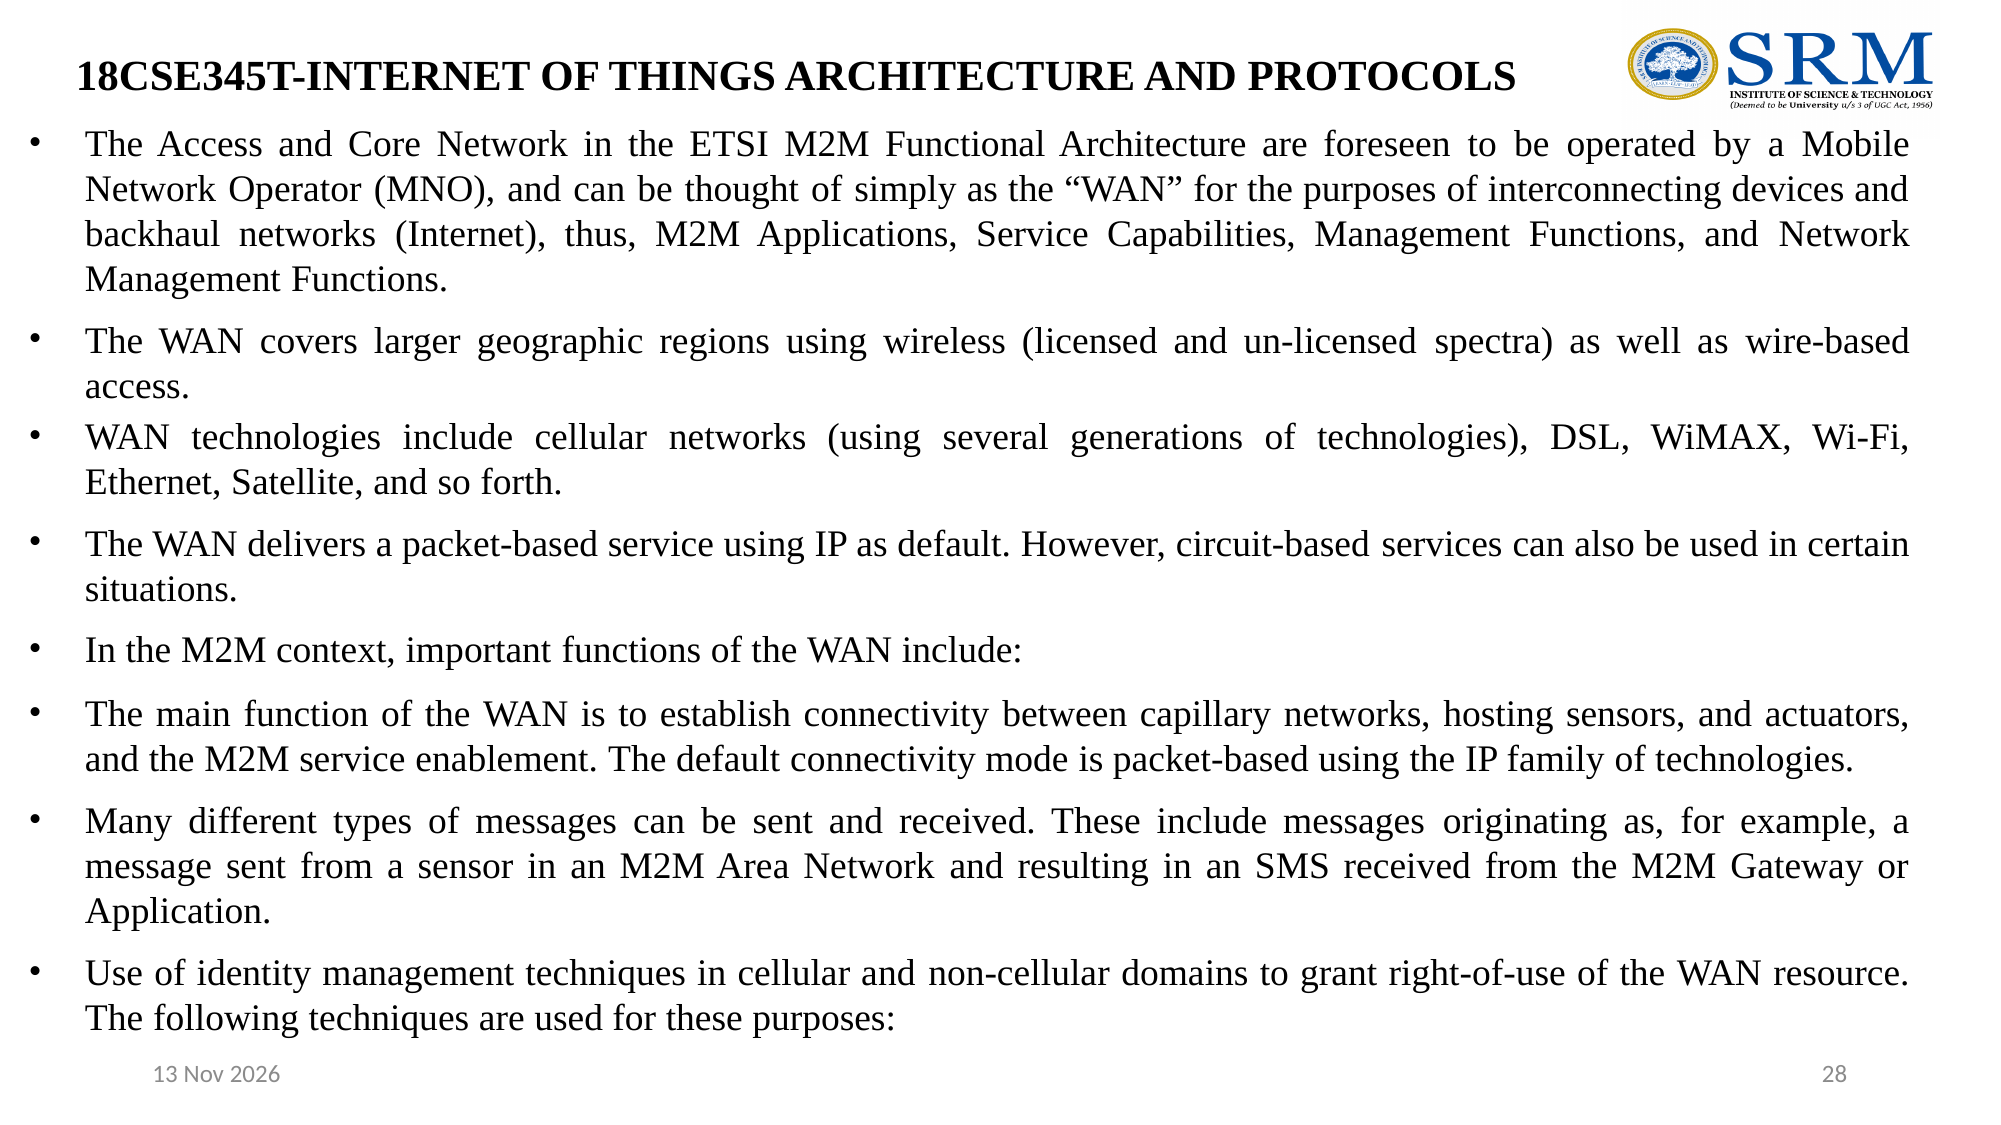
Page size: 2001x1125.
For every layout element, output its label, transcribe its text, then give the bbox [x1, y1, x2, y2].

text_box 18CSE345T-INTERNET OF THINGS ARCHITECTURE AND PROTOCOLS [60, 31, 1621, 111]
picture [1621, 0, 1940, 139]
text_box The Access and Core Network in the ETSI M2M Functional Architecture are foreseen to be operated by a Mobile Network Operator (MNO), and can be thought of simply as the “WAN” for the purposes of interconnecting devices and backhaul networks (Internet), thus, M2M Applications, Service Capabilities, Management Functions, and Network Management Functions. The WAN covers larger geographic regions using wireless (licensed and un-licensed spectra) as well as wire-based access. WAN technologies include cellular networks (using several generations of technologies), DSL, WiMAX, Wi-Fi, Ethernet, Satellite, and so forth. The WAN delivers a packet-based service using IP as default. However, circuit-based services can also be used in certain situations. In the M2M context, important functions of the WAN include: The main function of the WAN is to establish connectivity between capillary networks, hosting sensors, and actuators, and the M2M service enablement. The default connectivity mode is packet-based using the IP family of technologies. Many different types of messages can be sent and received. These include messages originating as, for example, a message sent from a sensor in an M2M Area Network and resulting in an SMS received from the M2M Gateway or Application. Use of identity management techniques in cellular and non-cellular domains to grant right-of-use of the WAN resource. The following techniques are used for these purposes: [13, 111, 2000, 1125]
